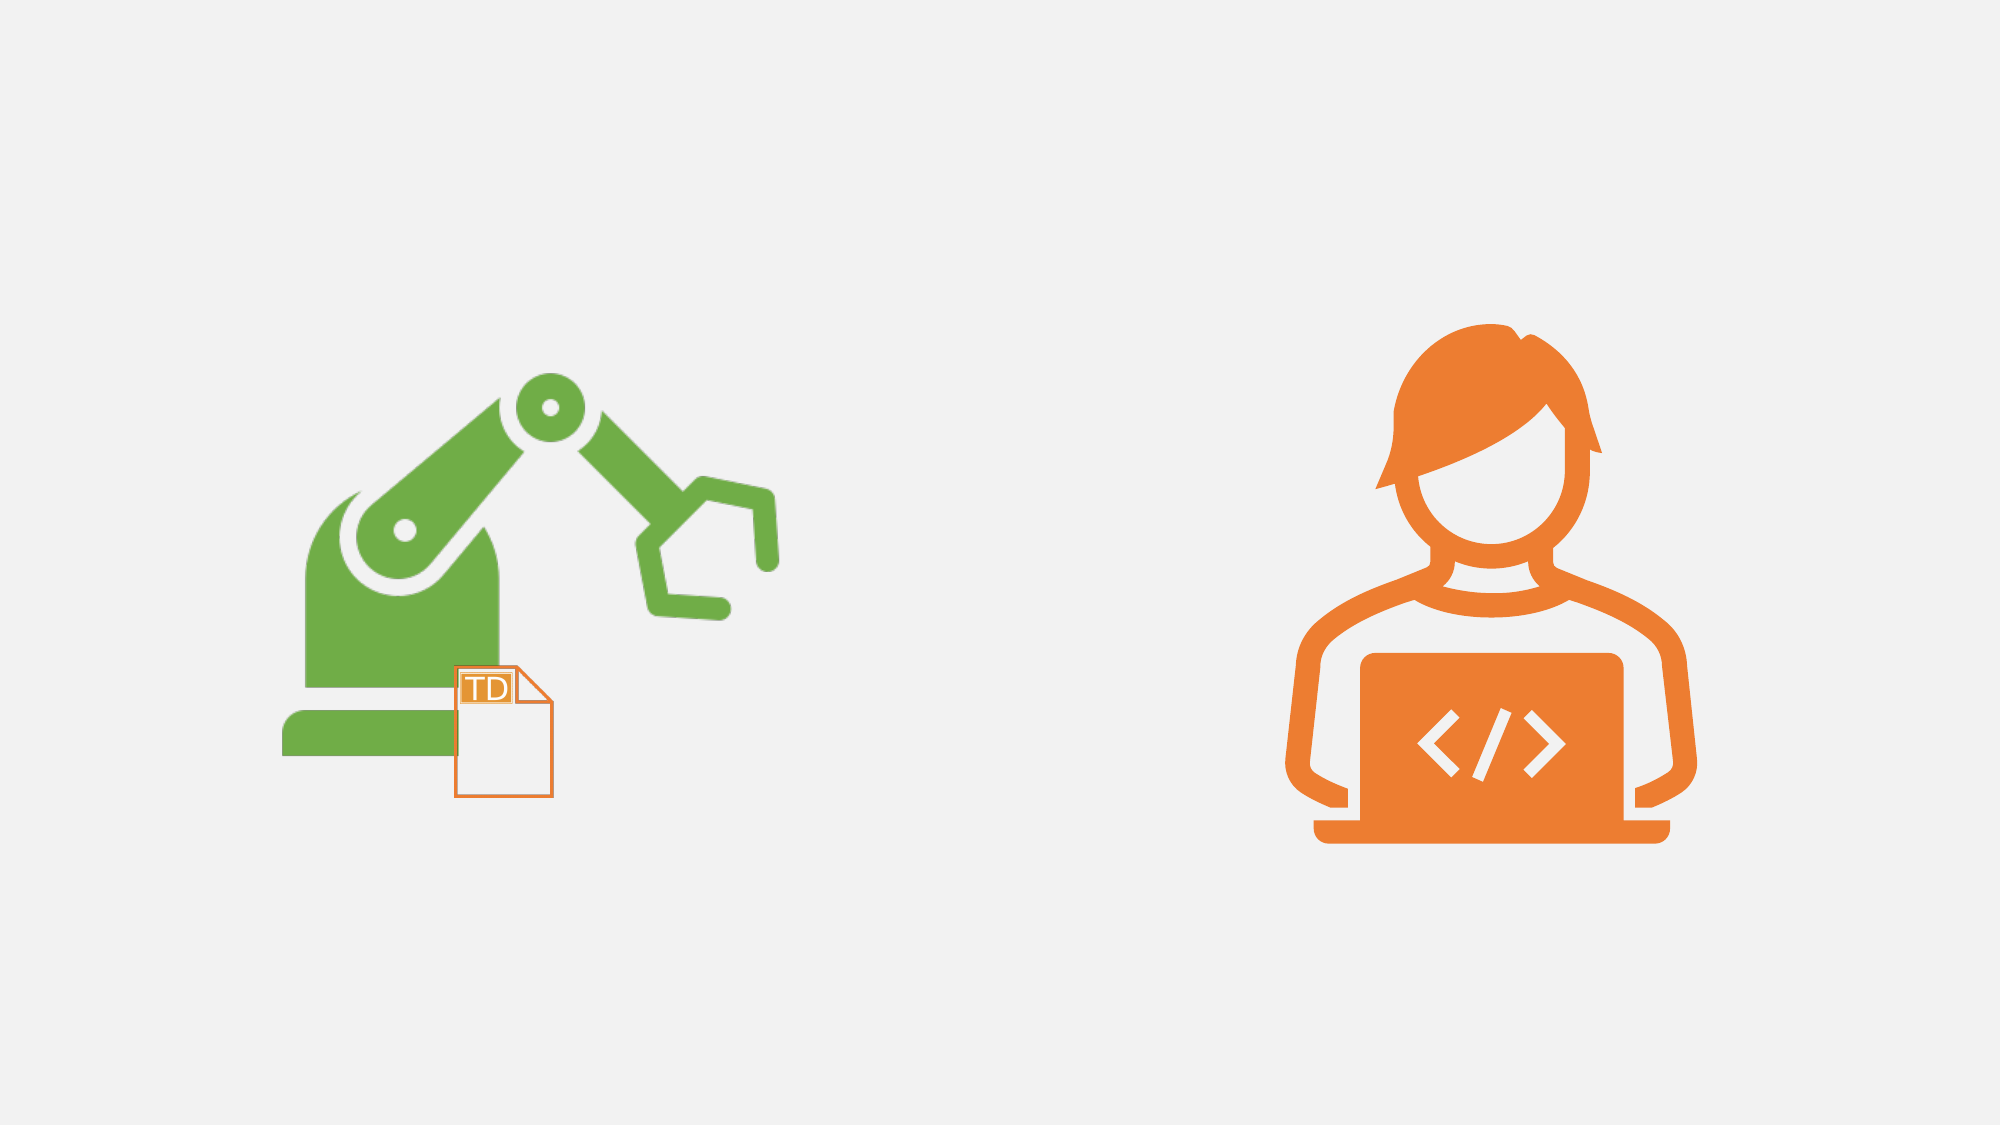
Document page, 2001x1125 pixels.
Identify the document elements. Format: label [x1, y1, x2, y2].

text_box [1252, 672, 1360, 826]
picture [254, 288, 802, 837]
text_box [1418, 710, 1459, 776]
text_box [1524, 711, 1565, 777]
text_box [1473, 709, 1511, 781]
text_box [1313, 652, 1671, 844]
text_box [424, 652, 583, 811]
text_box [1624, 672, 1704, 826]
text_box [1285, 324, 1698, 808]
